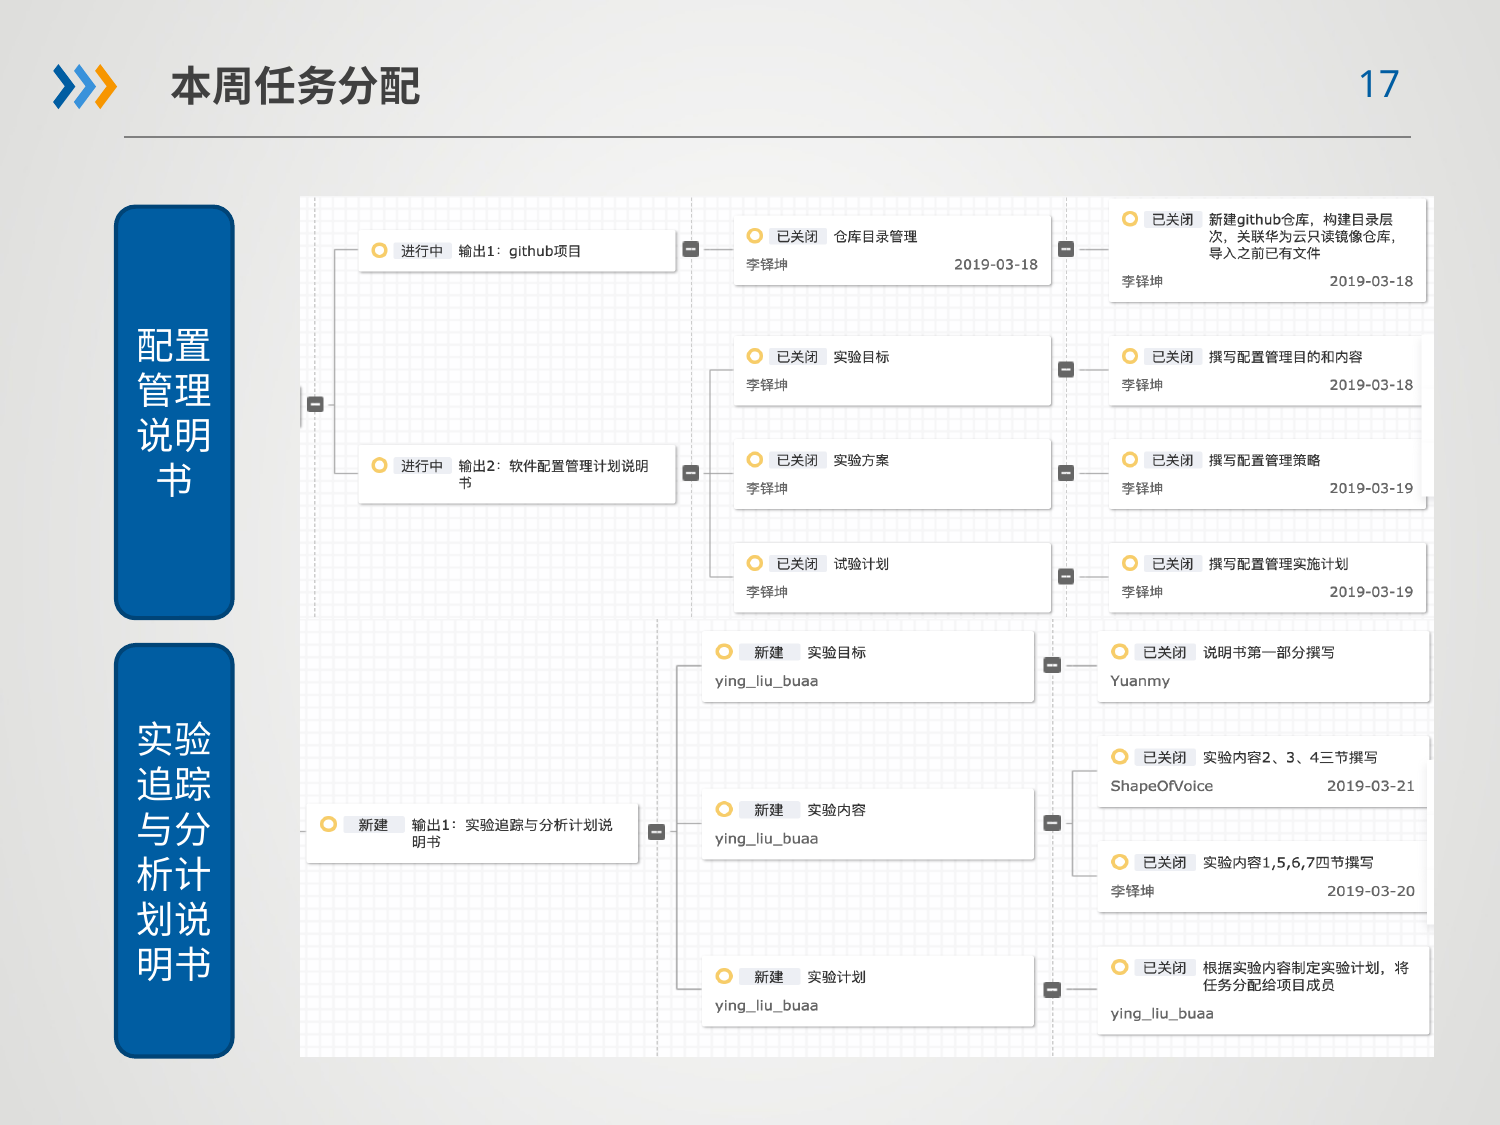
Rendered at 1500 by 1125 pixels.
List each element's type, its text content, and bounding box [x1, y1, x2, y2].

text_box 实验追踪与分析计划说明书 [113, 642, 235, 1059]
picture [0, 0, 1500, 1125]
text_box 配置管理说明书 [113, 204, 235, 621]
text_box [299, 196, 1434, 1057]
text_box 本周任务分配 [156, 52, 576, 118]
